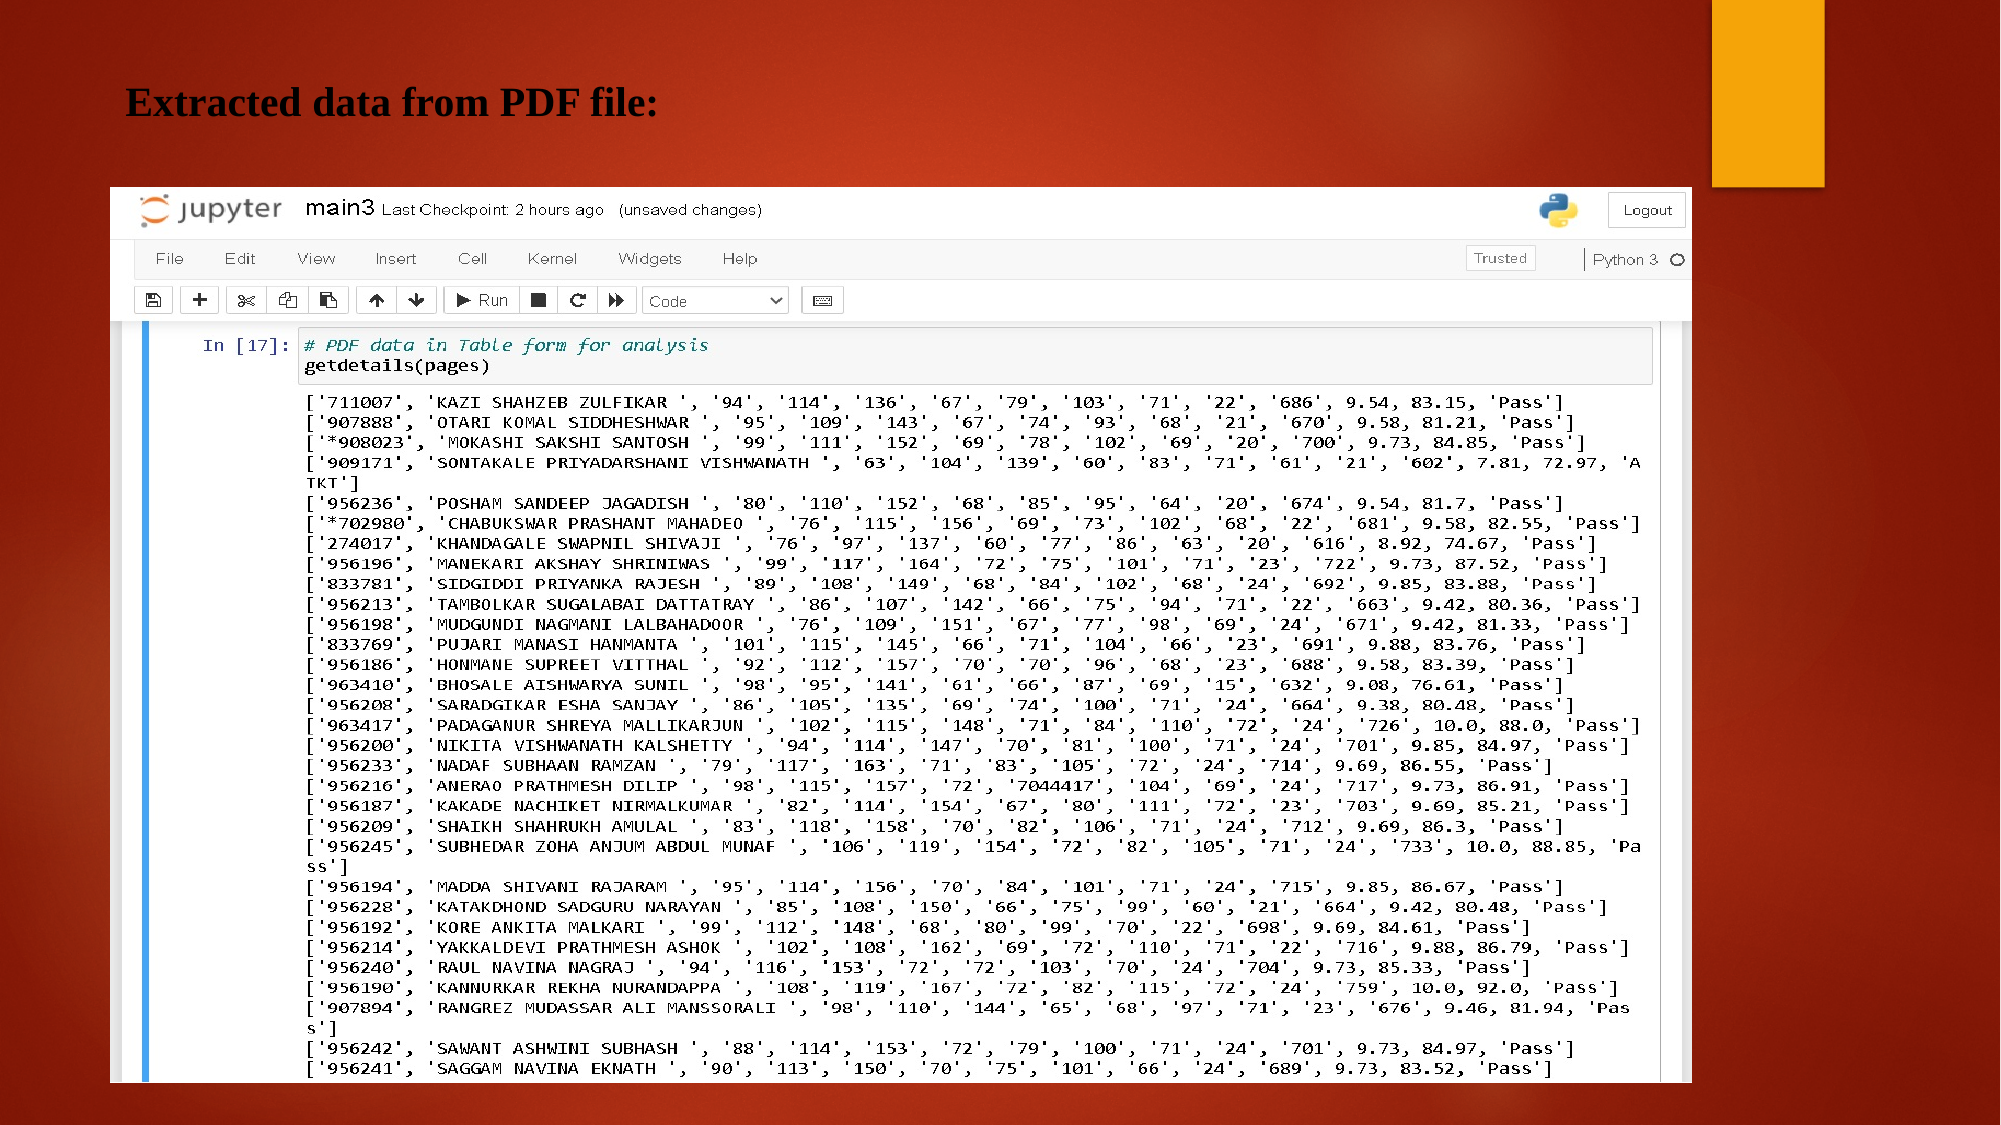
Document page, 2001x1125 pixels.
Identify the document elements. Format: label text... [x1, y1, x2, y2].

text_box Extracted data from PDF file: [110, 67, 773, 132]
picture [0, 0, 1693, 1125]
